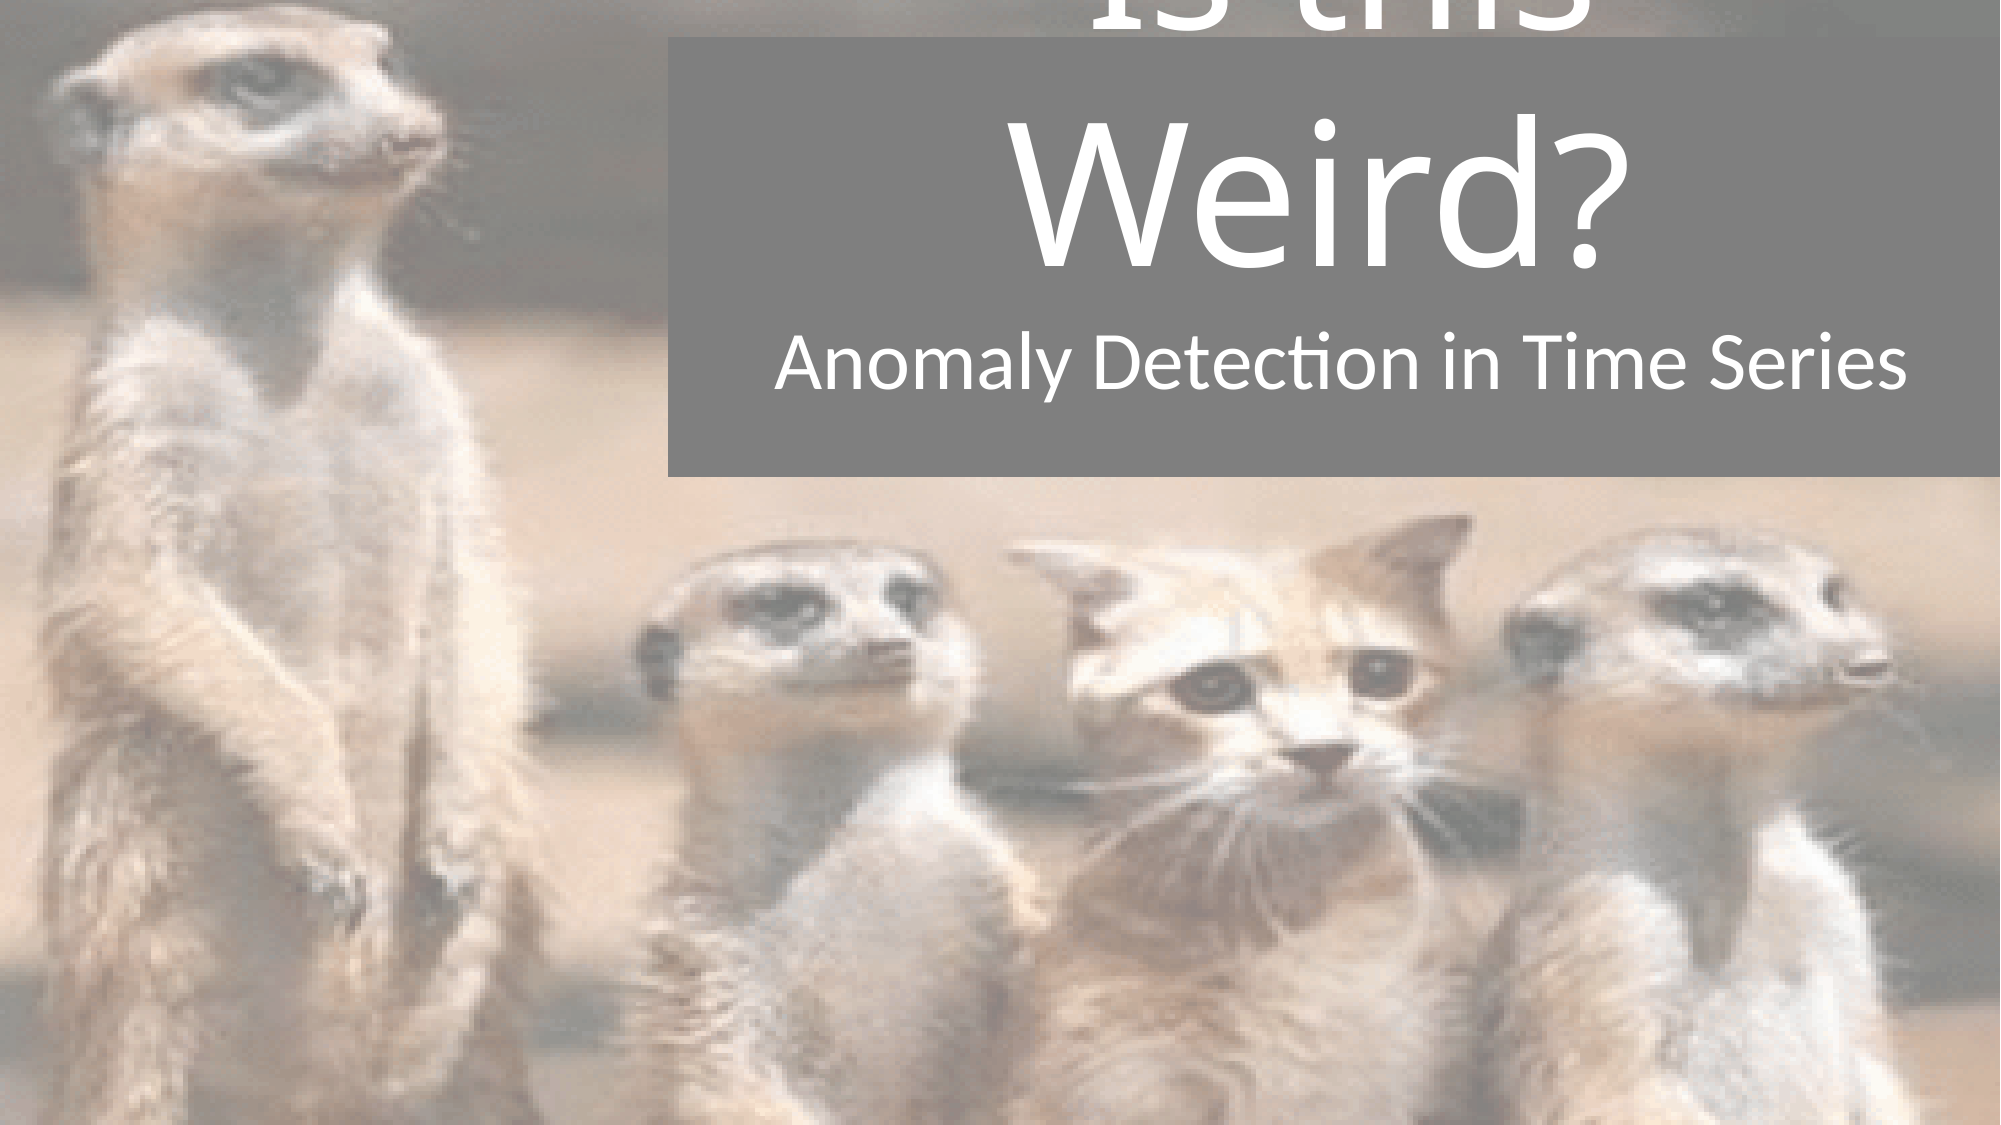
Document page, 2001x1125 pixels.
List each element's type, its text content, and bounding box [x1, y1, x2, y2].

subtitle Anomaly Detection in Time Series [744, 306, 1940, 397]
title Is this Weird? [766, 106, 1919, 306]
